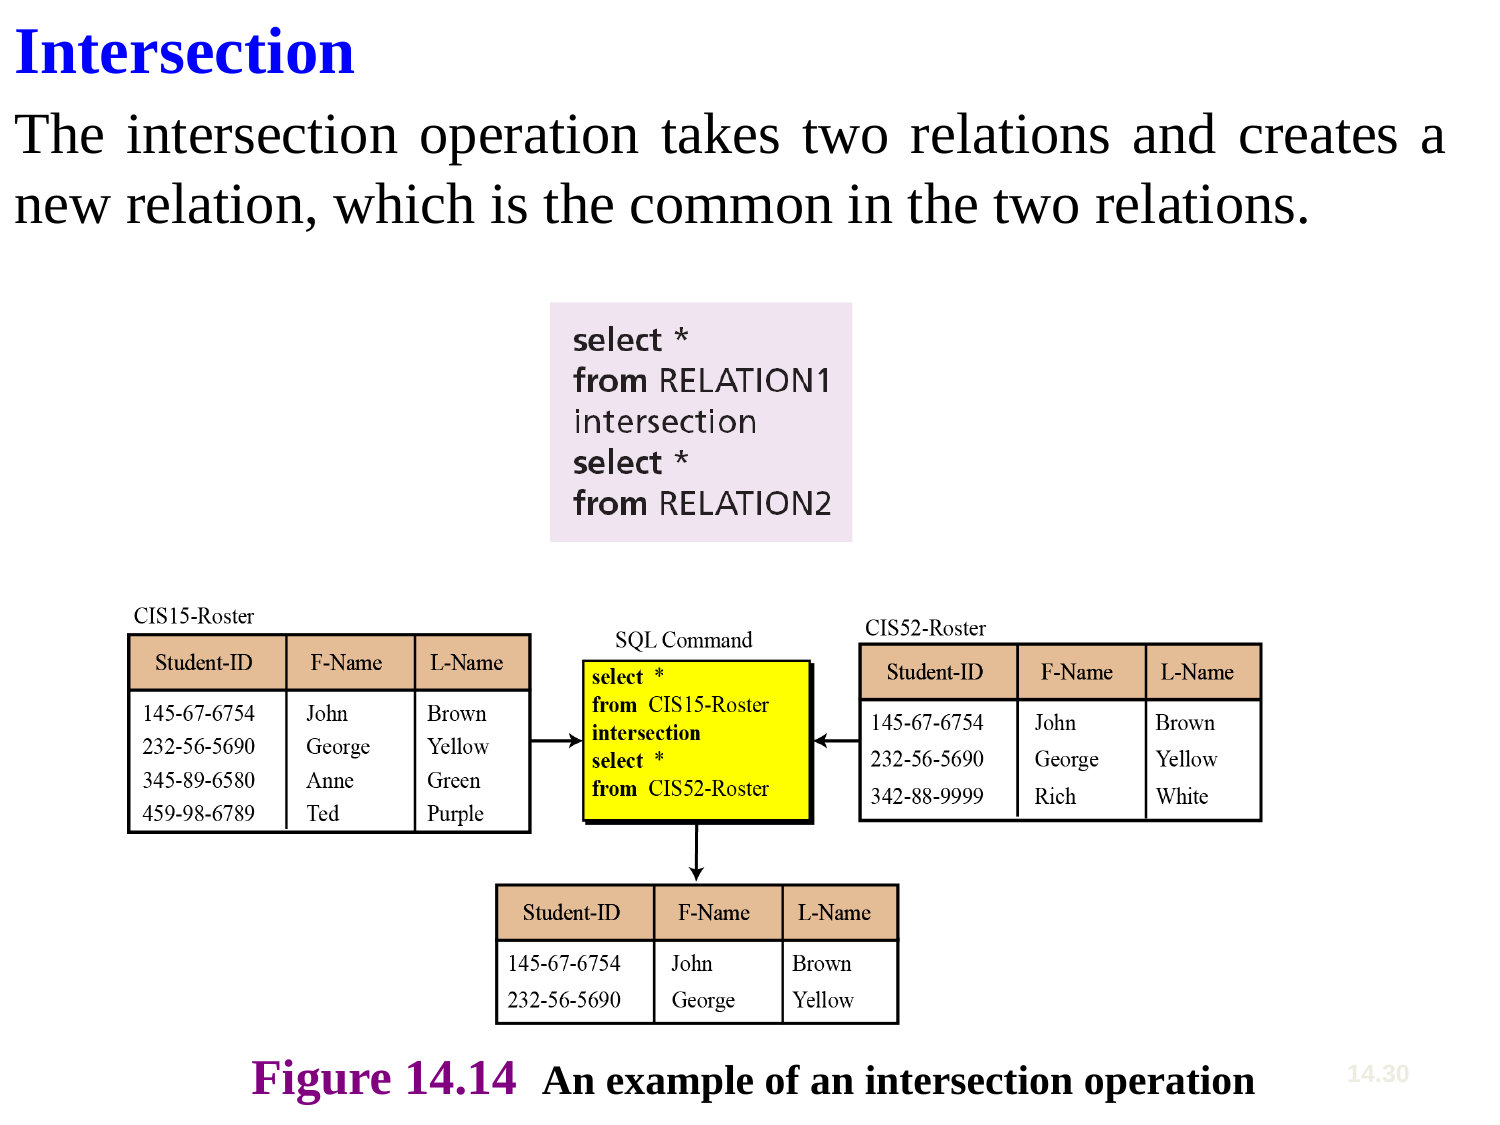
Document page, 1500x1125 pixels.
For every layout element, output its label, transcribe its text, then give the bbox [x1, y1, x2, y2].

picture [126, 604, 1263, 1026]
text_box Intersection [0, 0, 371, 87]
picture [537, 287, 853, 550]
text_box The intersection operation takes two relations and creates a new relation, which is the common in the two relations. [0, 87, 1463, 243]
slide_number 14.30 [1272, 1042, 1425, 1103]
text_box Figure 14.14 An example of an intersection operation [236, 1037, 1272, 1113]
